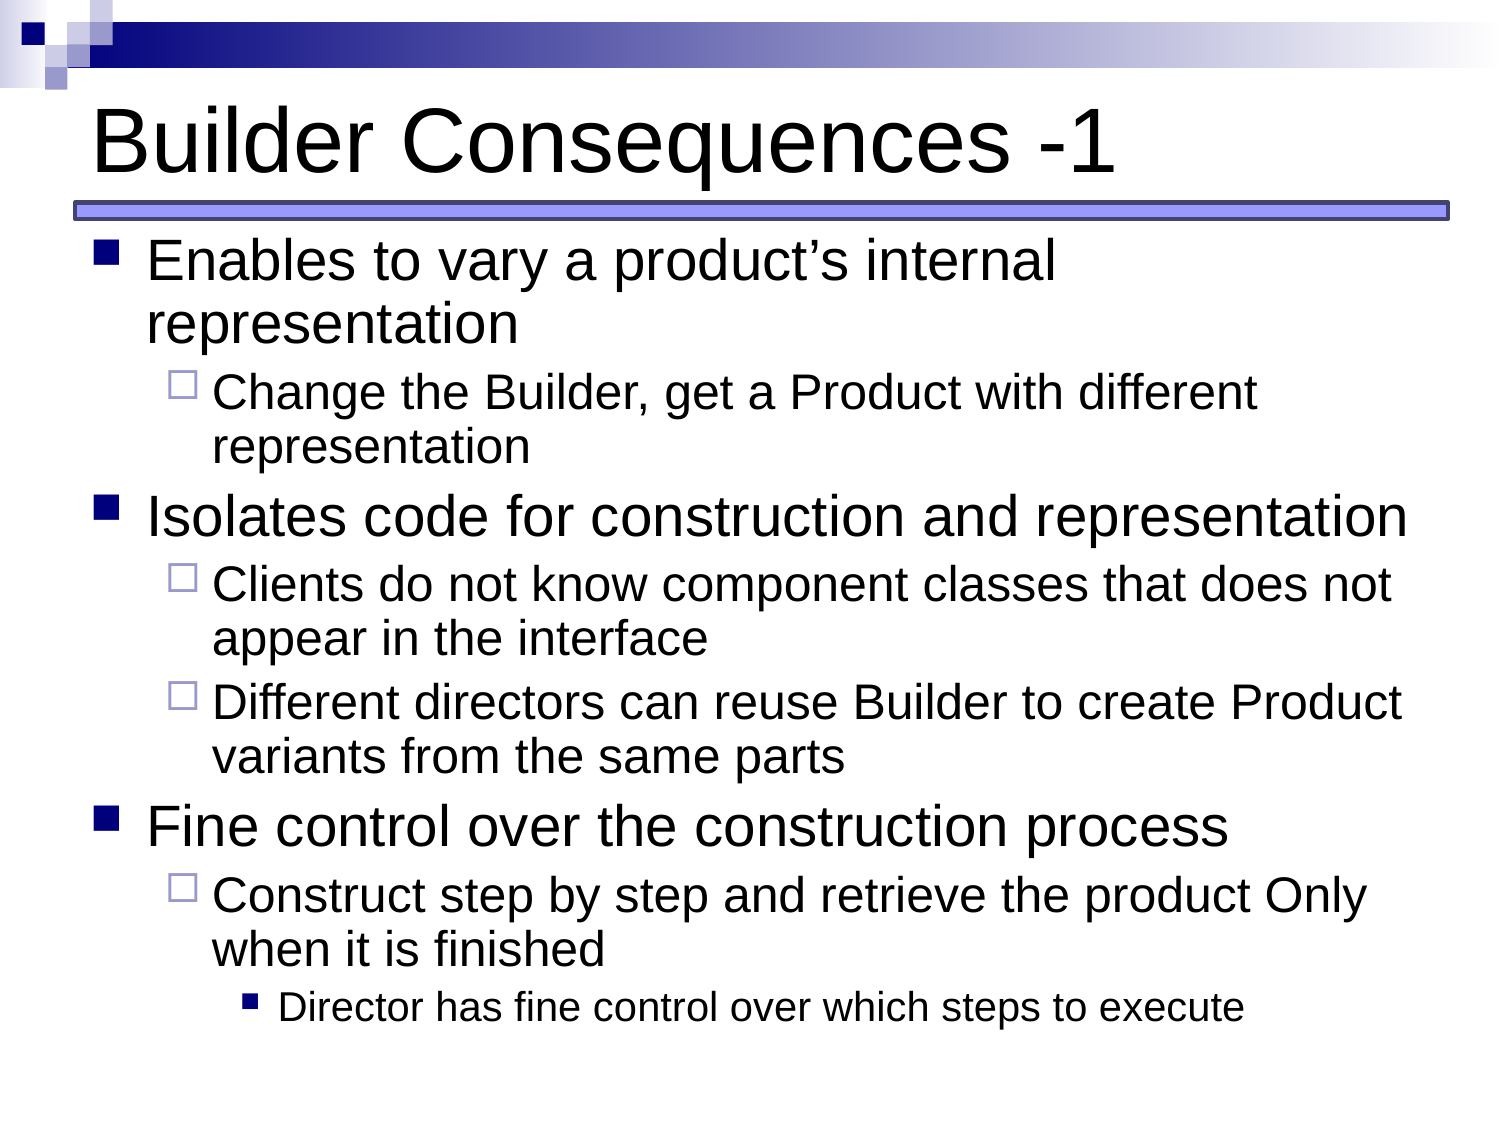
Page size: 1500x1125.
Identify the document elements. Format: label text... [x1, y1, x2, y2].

list Enables to vary a product’s internal representation Change the Builder, get a Product with different representation Isolates code for construction and representation Clients do not know component classes that does not appear in the interface Different directors can reuse Builder to create Product variants from the same parts Fine control over the construction process Construct step by step and retrieve the product Only when it is finished Director has fine control over which steps to execute [75, 222, 1461, 1086]
title Builder Consequences -1 [75, 22, 1425, 222]
